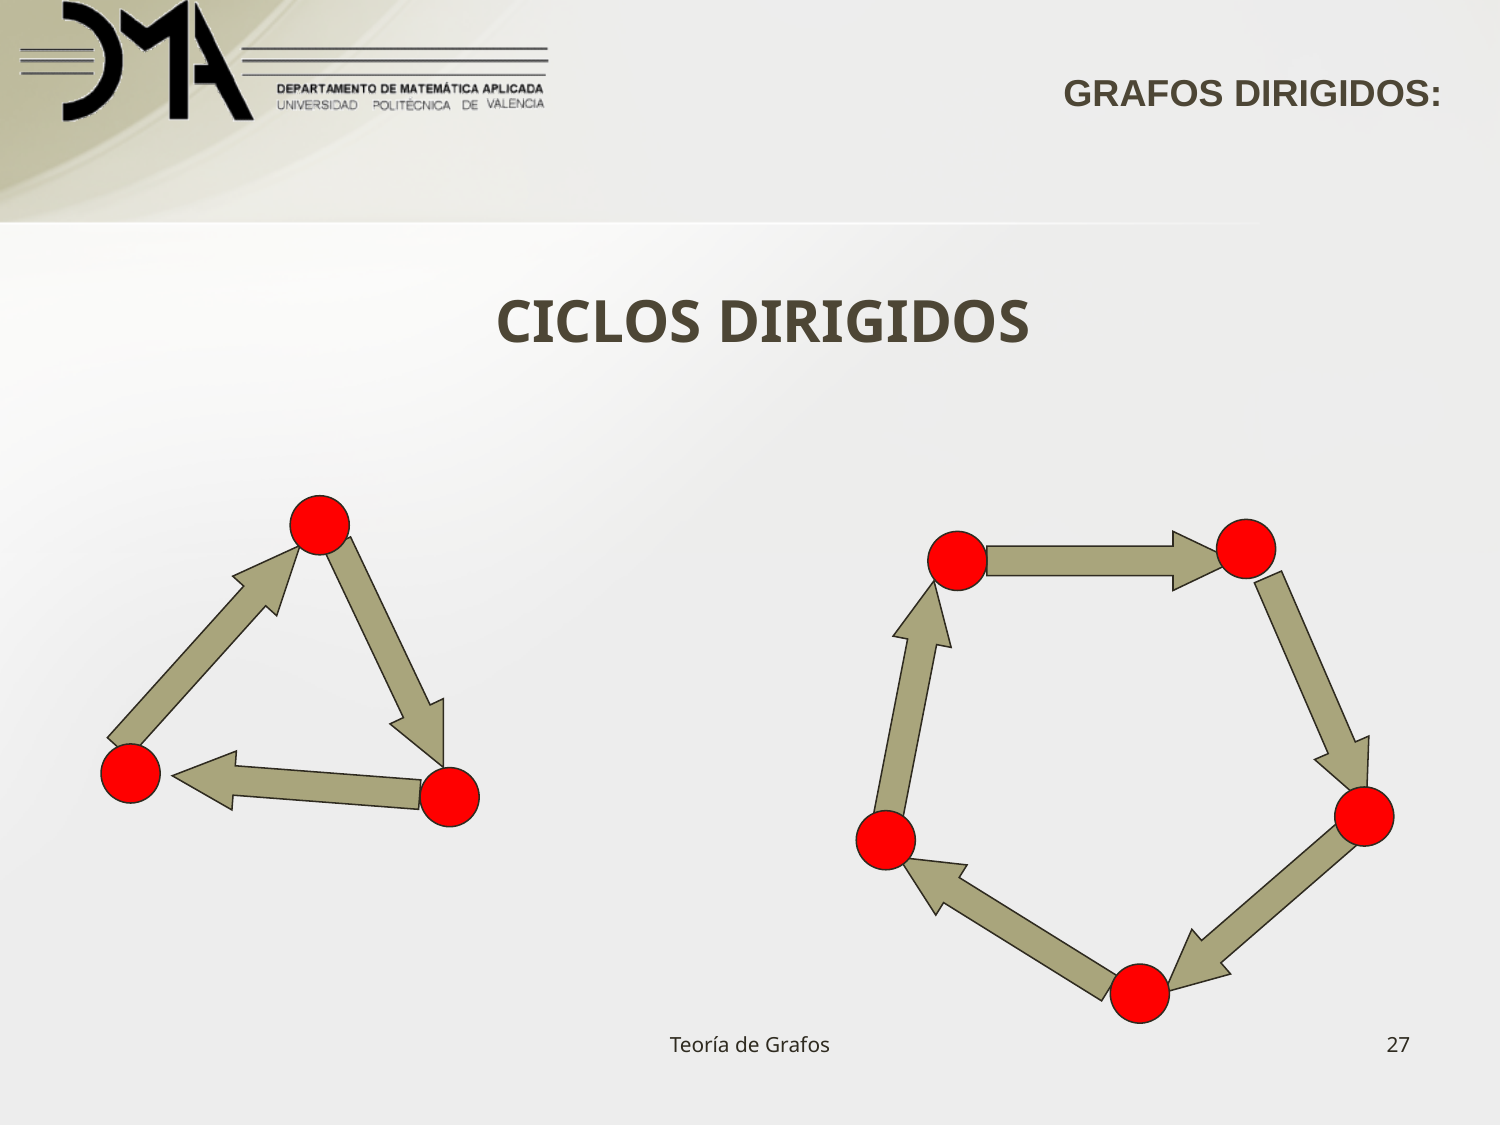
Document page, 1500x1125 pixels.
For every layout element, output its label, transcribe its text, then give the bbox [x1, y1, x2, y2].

text_box [420, 767, 480, 827]
text_box [986, 531, 1222, 591]
picture [0, 0, 1500, 1125]
slide_number 27 [1074, 1024, 1425, 1103]
text_box [1216, 519, 1276, 579]
text_box [856, 810, 916, 870]
text_box CICLOS DIRIGIDOS [70, 290, 1394, 397]
text_box [290, 495, 350, 555]
text_box [873, 580, 952, 816]
text_box [1334, 786, 1394, 847]
text_box [326, 536, 444, 768]
text_box [101, 743, 161, 804]
text_box [1110, 964, 1170, 1024]
text_box GRAFOS DIRIGIDOS: [1048, 61, 1458, 121]
text_box [172, 751, 421, 810]
text_box [1254, 571, 1369, 790]
text_box [927, 531, 987, 591]
text_box [1168, 824, 1356, 991]
footer Teoría de Grafos [512, 1024, 988, 1103]
text_box [903, 858, 1116, 1001]
text_box [107, 546, 300, 747]
